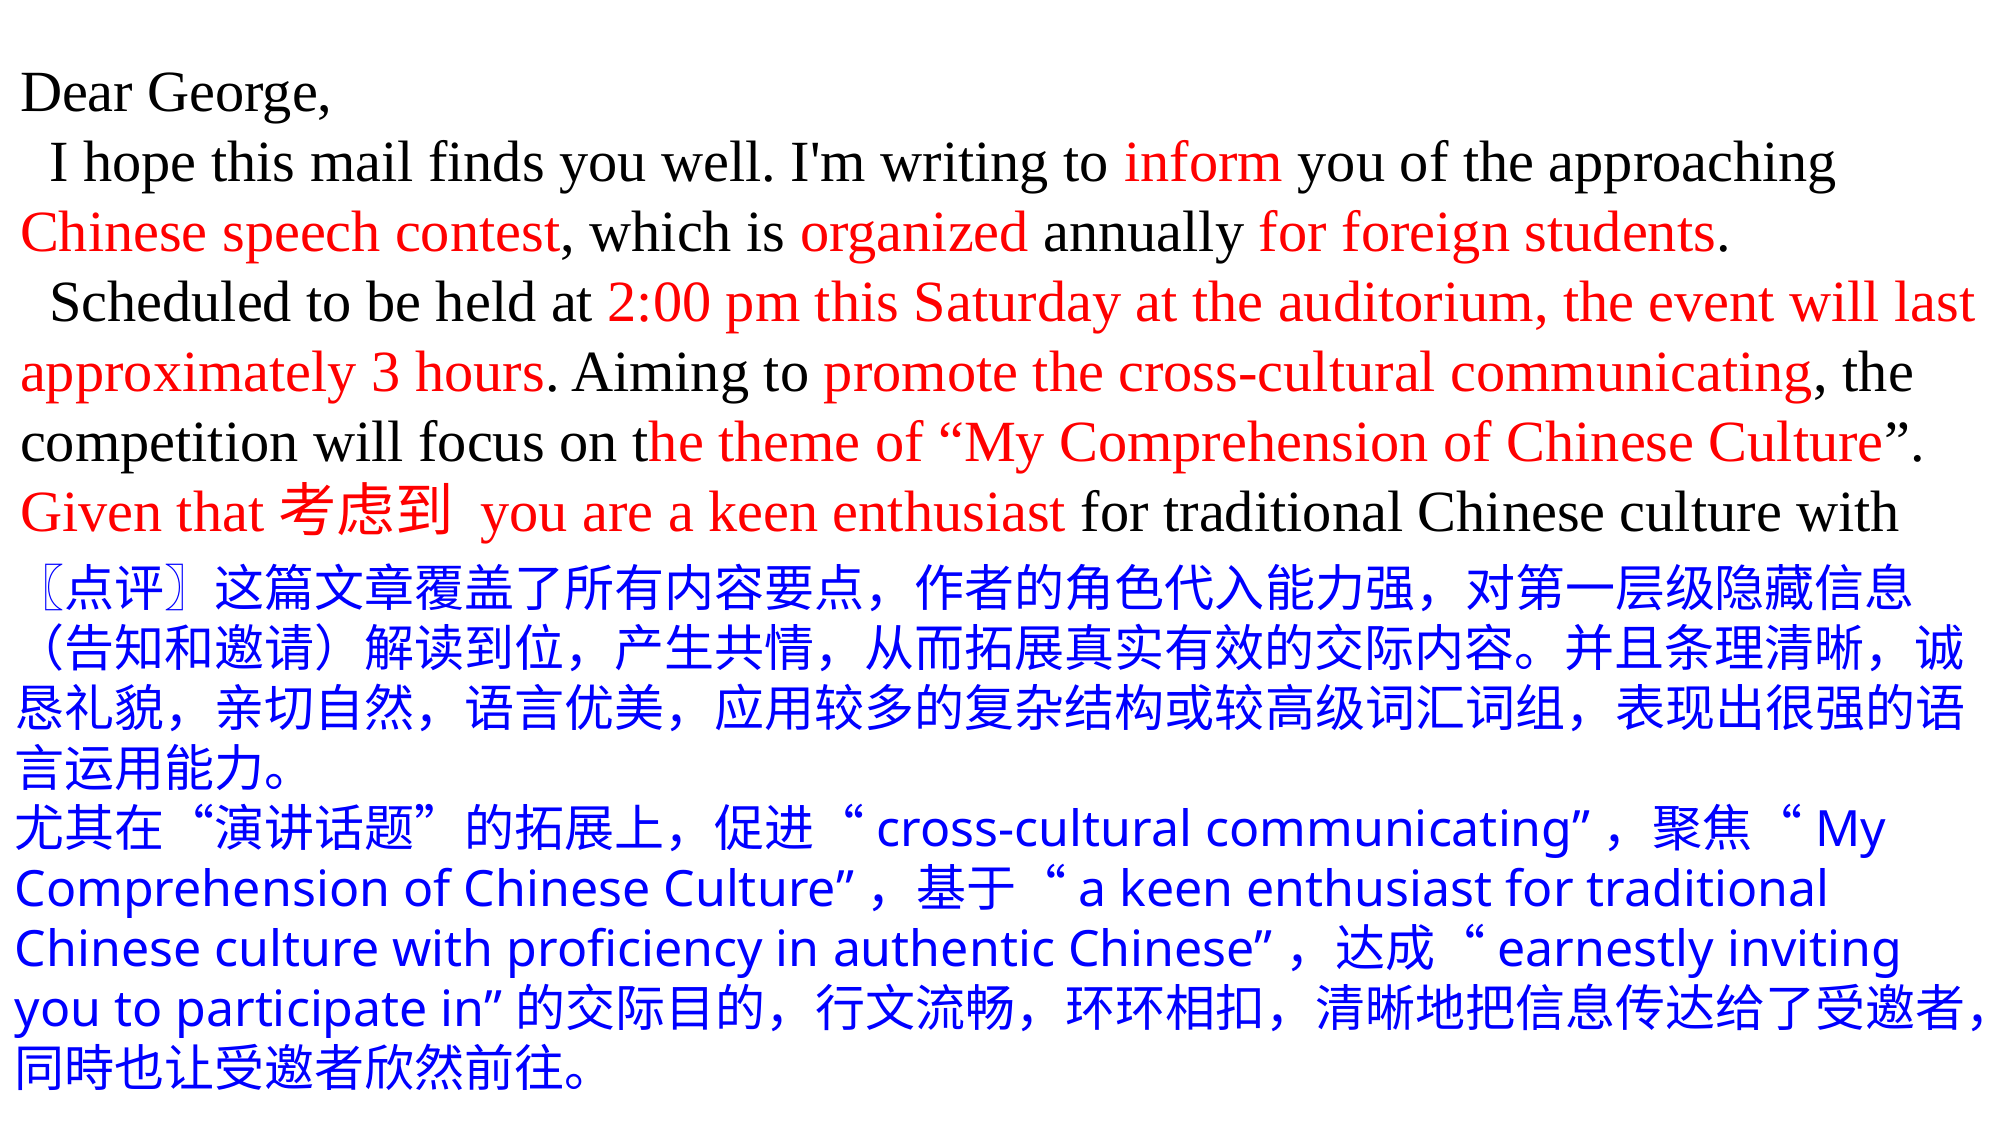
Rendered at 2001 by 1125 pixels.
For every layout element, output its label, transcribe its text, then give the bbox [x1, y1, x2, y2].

text_box 〖点评〗这篇文章覆盖了所有内容要点，作者的角色代入能力强，对第一层级隐藏信息（告知和邀请）解读到位，产生共情，从而拓展真实有效的交际内容。并且条理清晰，诚恳礼貌，亲切自然，语言优美，应用较多的复杂结构或较高级词汇词组，表现出很强的语言运用能力。 尤其在“演讲话题”的拓展上，促进“cross-cultural communicating”，聚焦“My Comprehension of Chinese Culture”，基于“a keen enthusiast for traditional Chinese culture with proficiency in authentic Chinese”，达成“earnestly inviting you to participate in”的交际目的，行文流畅，环环相扣，清晰地把信息传达给了受邀者，同時也让受邀者欣然前往。 [0, 548, 1993, 1104]
text_box Dear George, I hope this mail finds you well. I'm writing to inform you of the approaching Chinese speech contest, which is organized annually for foreign students. Scheduled to be held at 2:00 pm this Saturday at the auditorium, the event will last approximately 3 hours. Aiming to promote the cross-cultural communicating, the competition will focus on the theme of “My Comprehension of Chinese Culture”. Given that考虑到 you are a keen enthusiast for traditional Chinese culture with proficiency in authentic Chinese, I'm earnestly inviting you to participate in. If you are available and have interest in this, please submit your application on our school website before Wednesday. Hopefully you can harvest a rewarding and enjoyable experience. [5, 45, 1996, 831]
